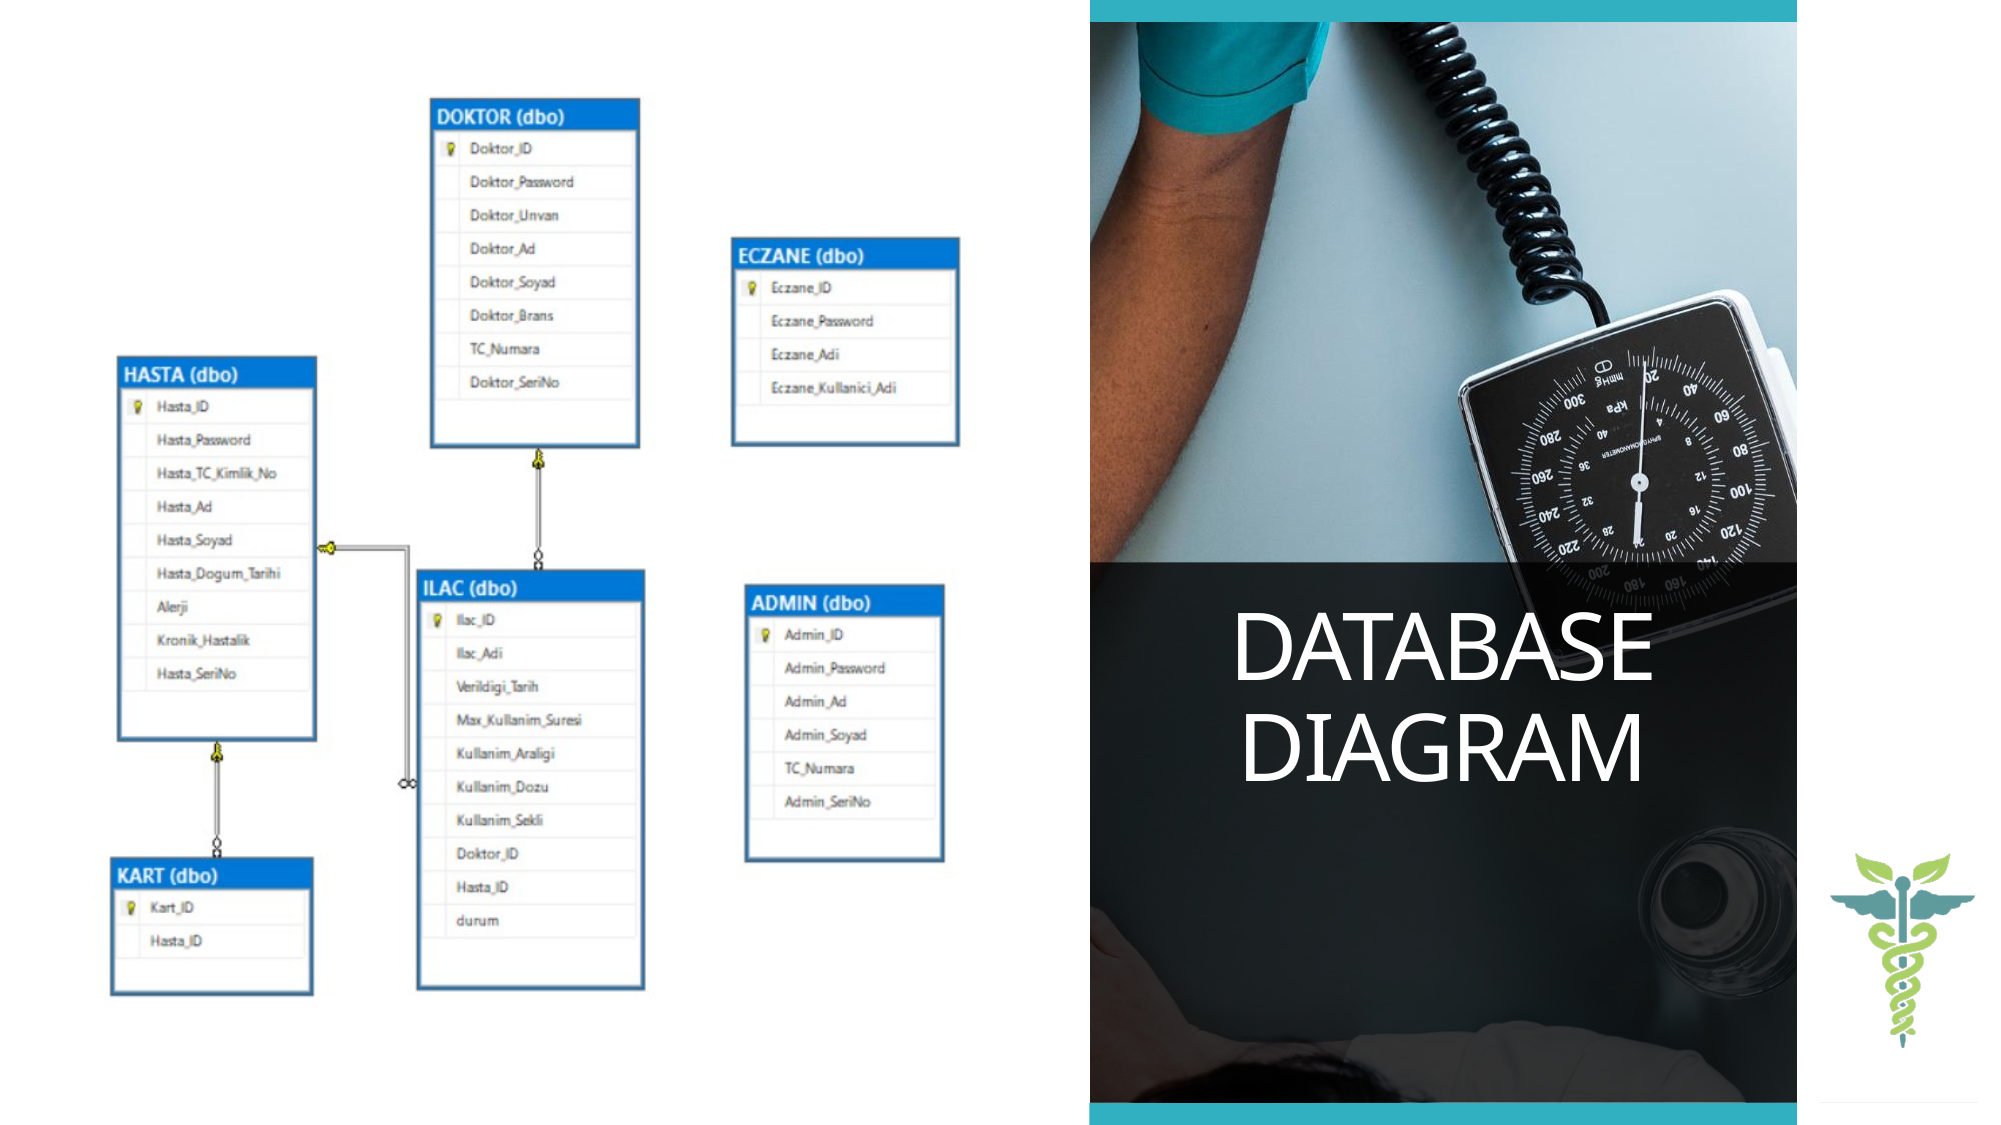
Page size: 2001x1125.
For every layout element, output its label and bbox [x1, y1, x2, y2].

picture [1815, 801, 1988, 1103]
picture [9, 0, 1797, 1103]
